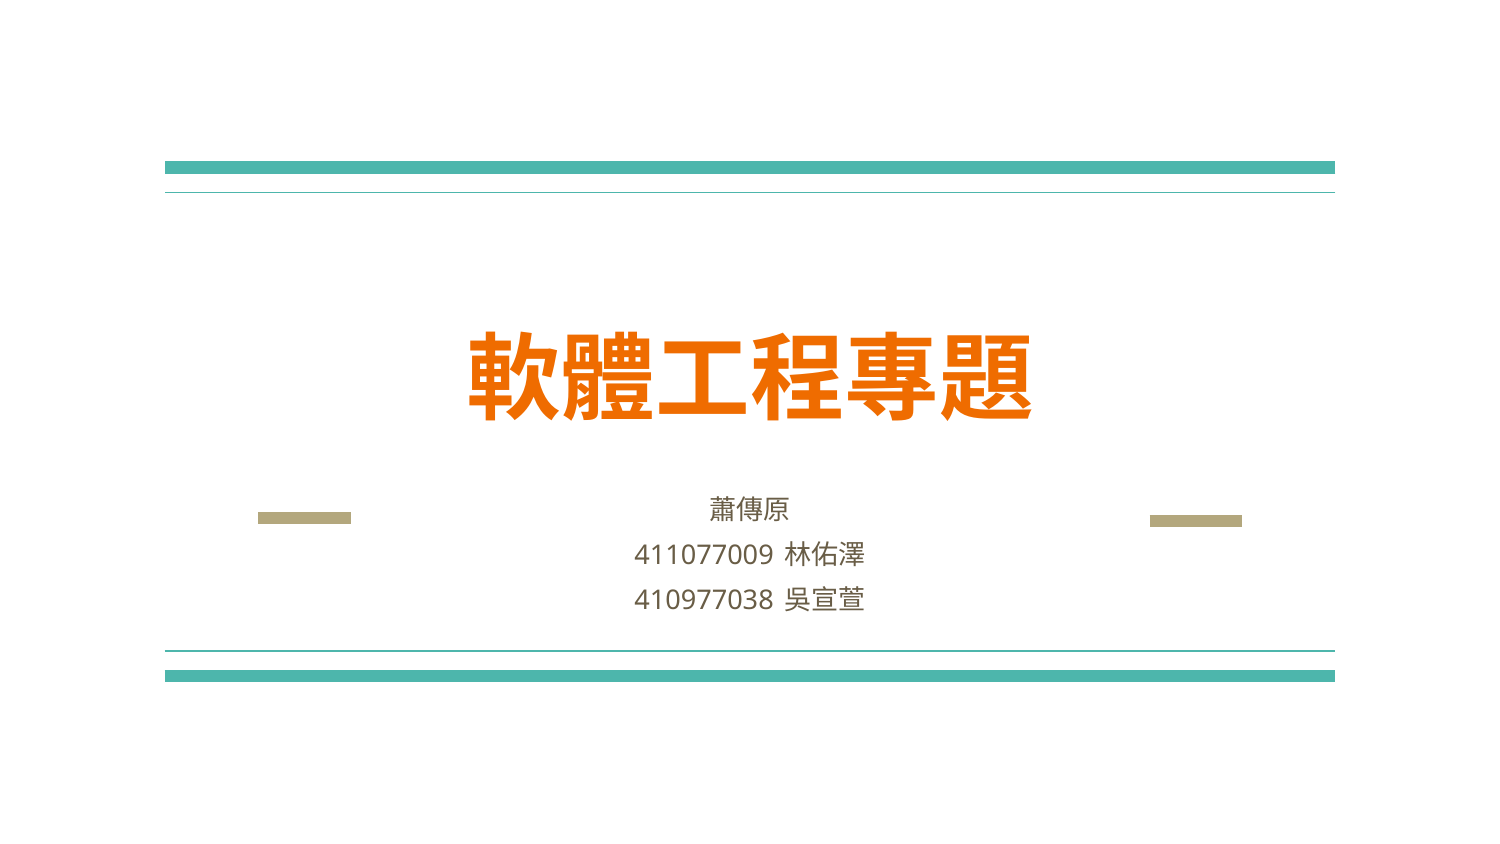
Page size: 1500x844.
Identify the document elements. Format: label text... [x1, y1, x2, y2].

subtitle 蕭傳原 411077009 林佑澤 410977038 吳宣萱 [350, 467, 1150, 636]
title 軟體工程專題 [164, 287, 1336, 456]
